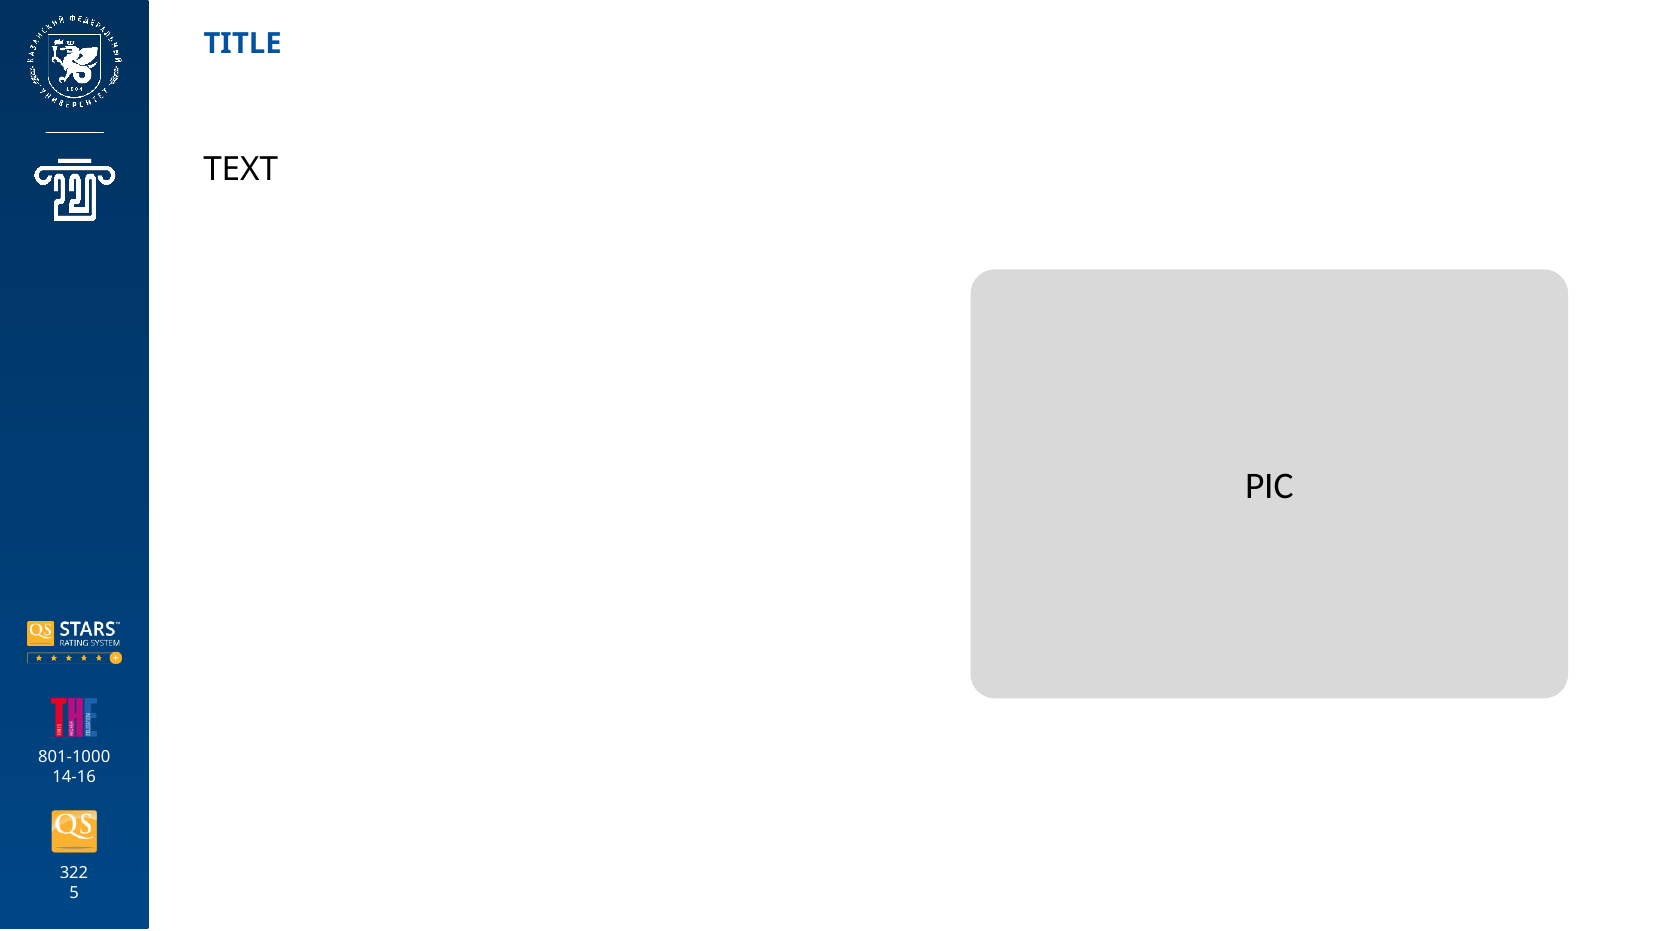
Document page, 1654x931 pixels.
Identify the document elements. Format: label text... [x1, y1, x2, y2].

text_box TEXT [188, 139, 930, 894]
picture [27, 620, 122, 664]
picture [27, 15, 122, 222]
text_box 322 5 [15, 854, 134, 910]
text_box 801-1000 14-16 [15, 738, 134, 793]
text_box [0, 0, 150, 931]
text_box PIC [968, 267, 1571, 701]
text_box TITLE [188, 17, 1568, 139]
picture [42, 799, 106, 863]
picture [51, 694, 97, 740]
